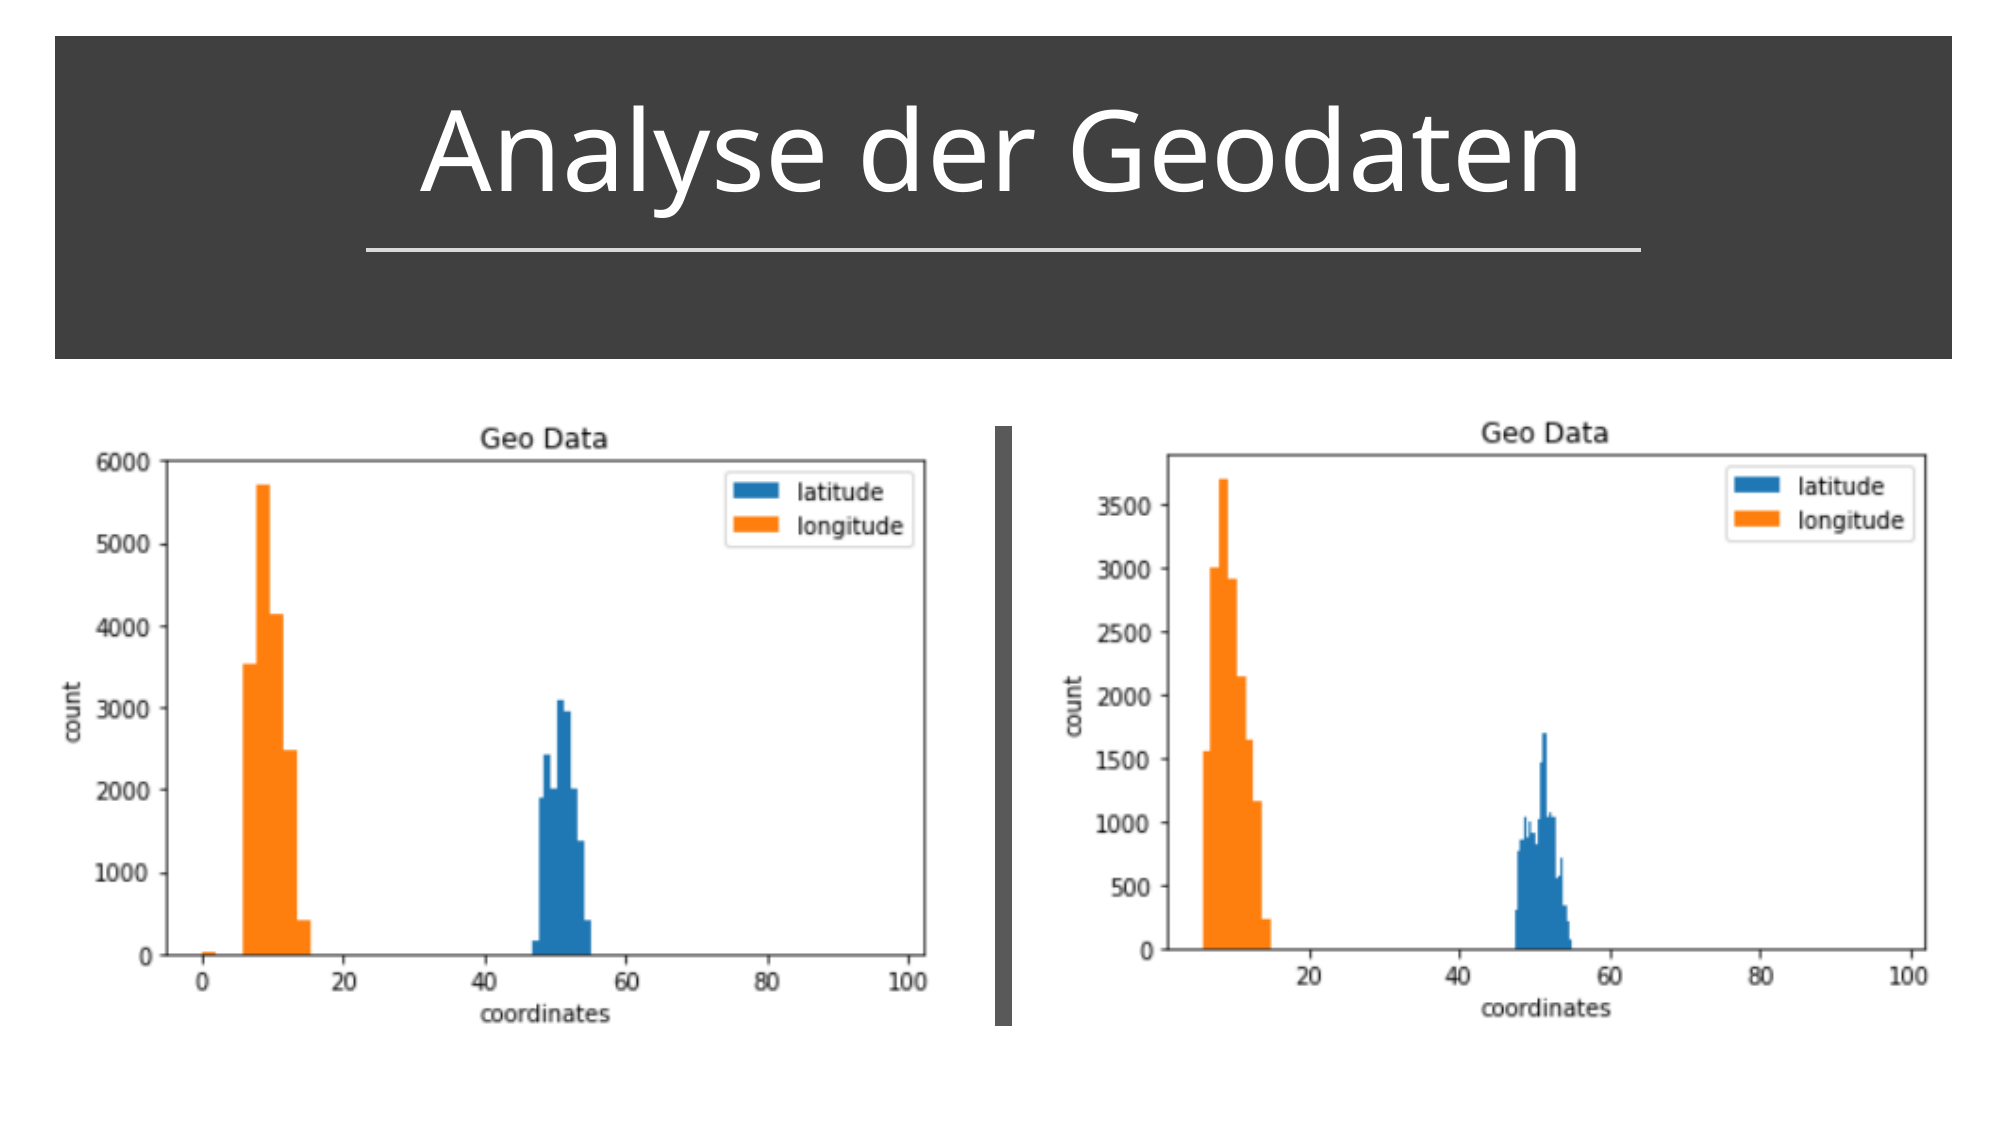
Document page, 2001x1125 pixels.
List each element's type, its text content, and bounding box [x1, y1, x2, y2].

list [54, 414, 950, 1037]
picture [1057, 414, 1953, 1037]
text_box [64, 45, 1942, 350]
title Analyse der Geodaten [89, 71, 1917, 224]
